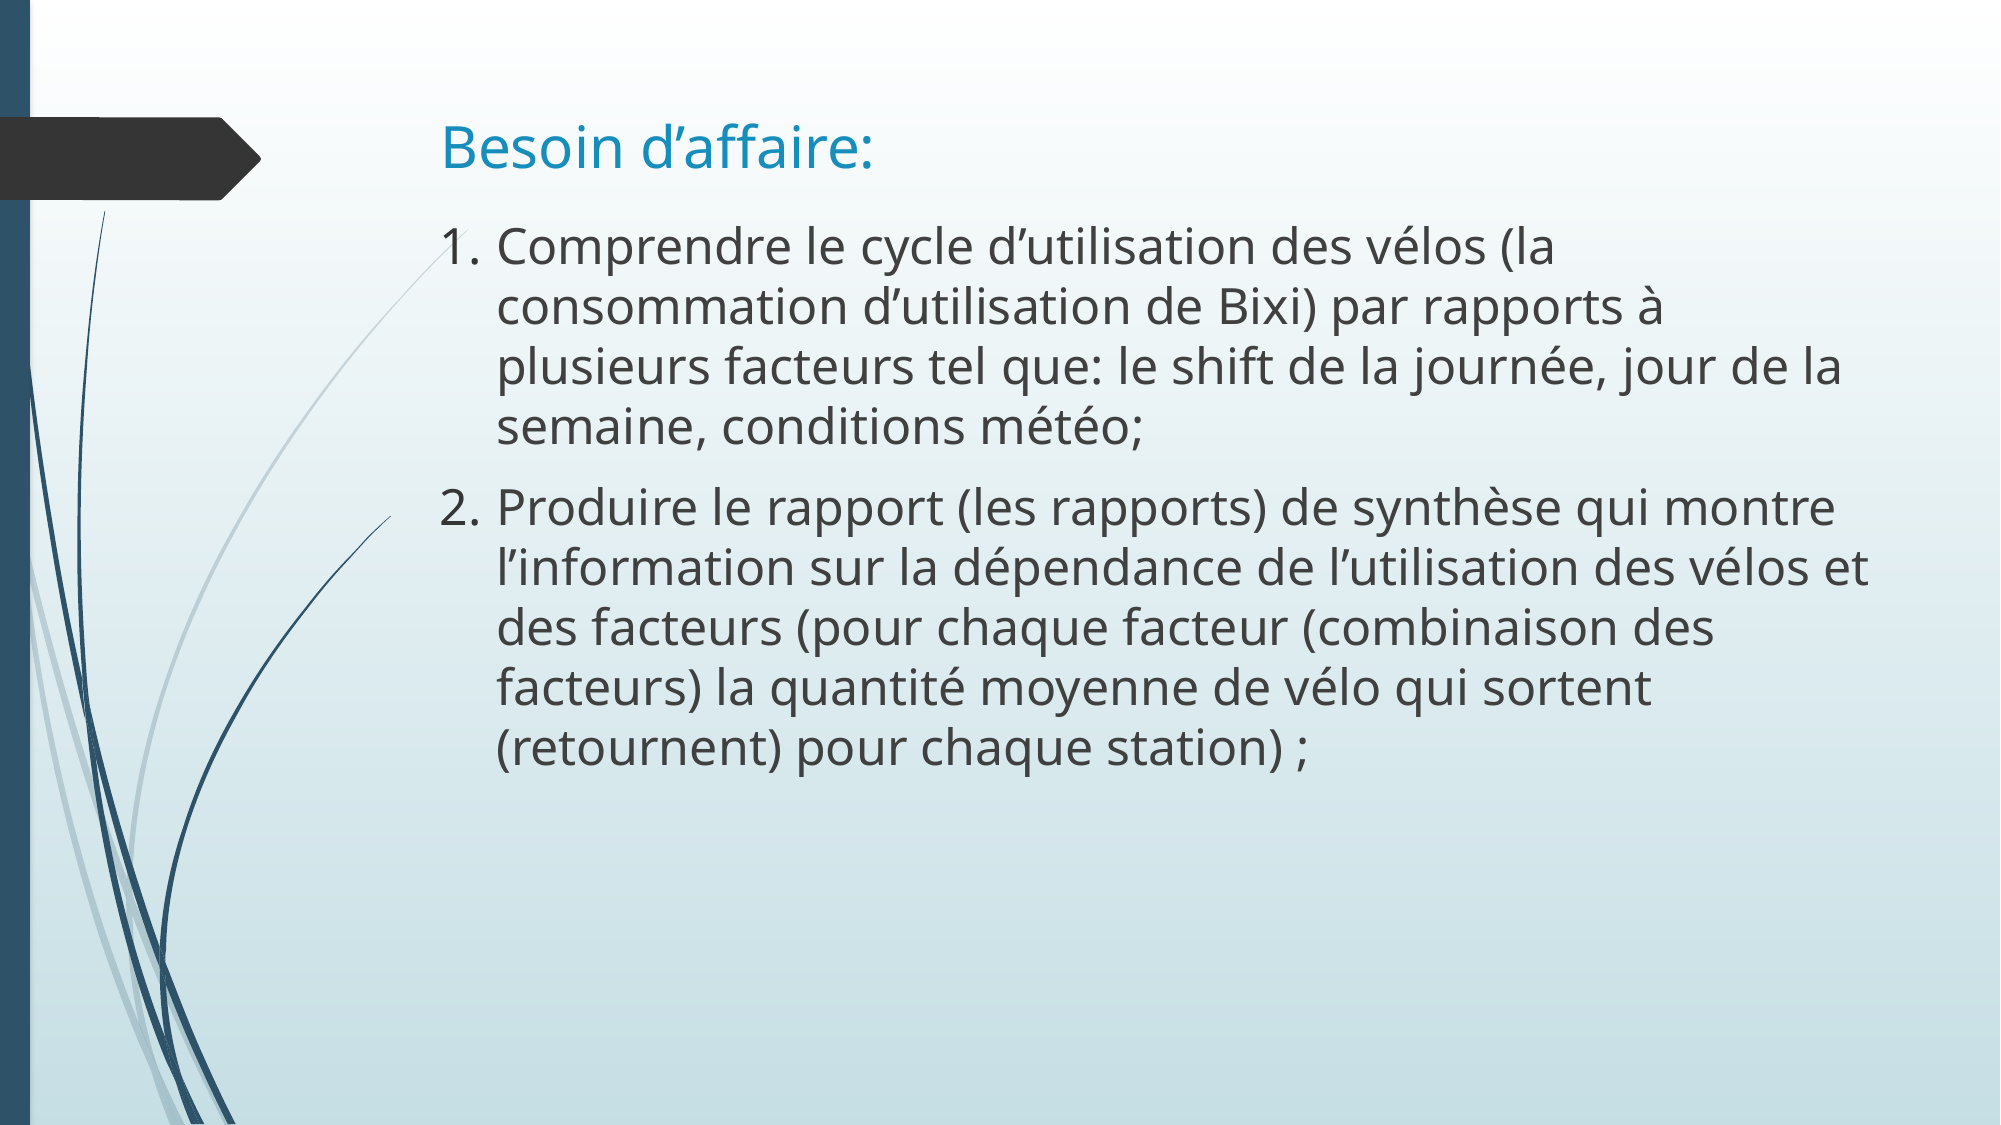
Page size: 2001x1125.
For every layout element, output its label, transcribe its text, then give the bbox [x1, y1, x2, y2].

title Besoin d’affaire: [425, 102, 1888, 202]
list Comprendre le cycle d’utilisation des vélos (la consommation d’utilisation de Bixi) par rapports à plusieurs facteurs tel que: le shift de la journée, jour de la semaine, conditions météo; Produire le rapport (les rapports) de synthèse qui montre l’information sur la dépendance de l’utilisation des vélos et des facteurs (pour chaque facteur (combinaison des facteurs) la quantité moyenne de vélo qui sortent (retournent) pour chaque station) ; [424, 207, 1888, 1069]
